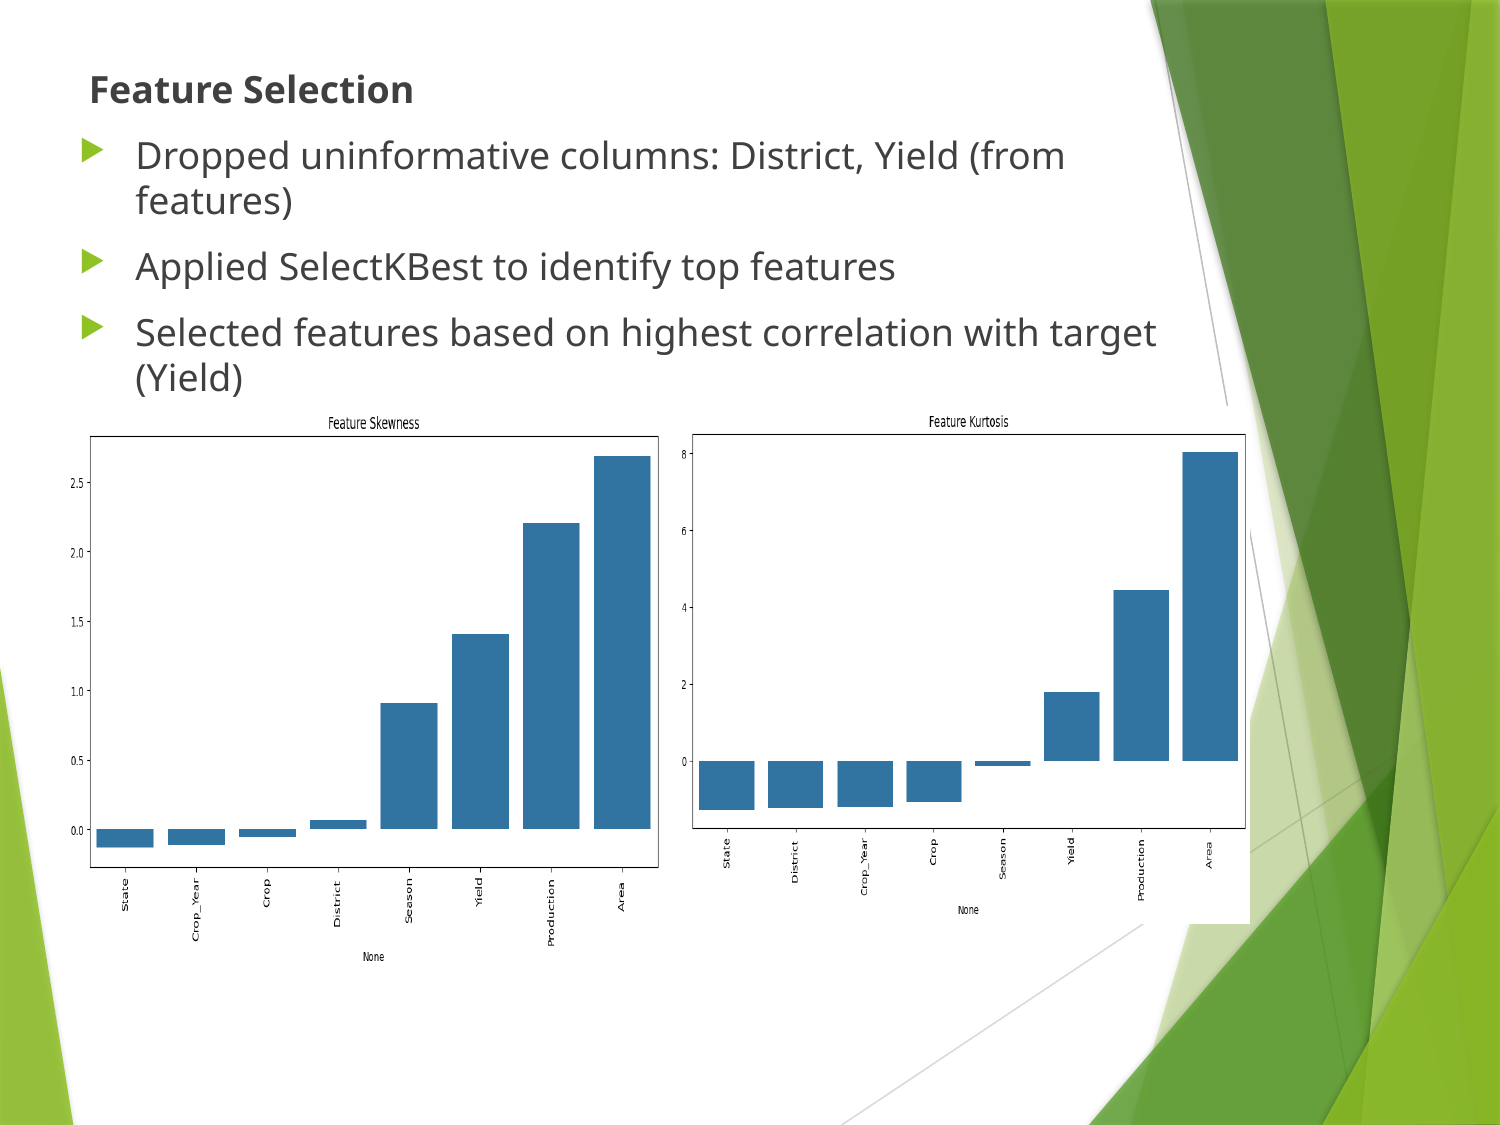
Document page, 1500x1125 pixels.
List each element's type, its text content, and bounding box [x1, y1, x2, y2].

picture [674, 405, 1251, 924]
list Feature Selection Dropped uninformative columns: District, Yield (from features) Applied SelectKBest to identify top features Selected features based on highest correlation with target (Yield) [64, 58, 1190, 751]
picture [63, 405, 663, 973]
